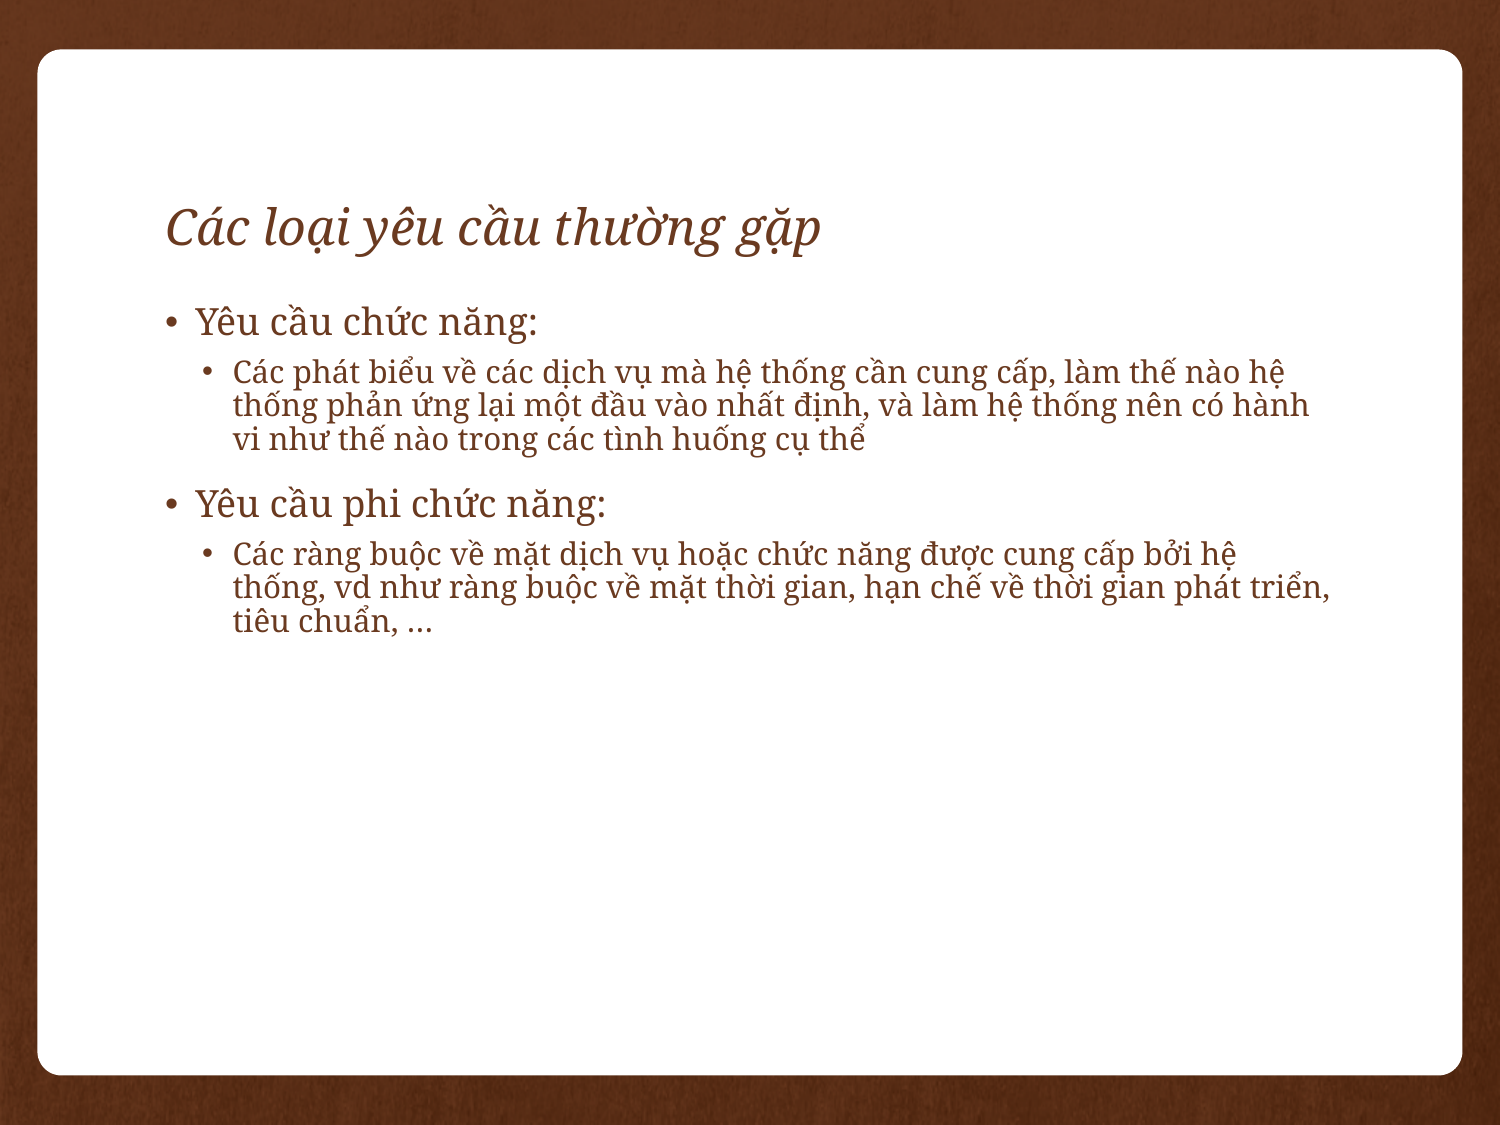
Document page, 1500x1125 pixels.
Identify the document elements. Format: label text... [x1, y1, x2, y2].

list Yêu cầu chức năng: Các phát biểu về các dịch vụ mà hệ thống cần cung cấp, làm thế nào hệ thống phản ứng lại một đầu vào nhất định, và làm hệ thống nên có hành vi như thế nào trong các tình huống cụ thể Yêu cầu phi chức năng: Các ràng buộc về mặt dịch vụ hoặc chức năng được cung cấp bởi hệ thống, vd như ràng buộc về mặt thời gian, hạn chế về thời gian phát triển, tiêu chuẩn, … [150, 295, 1350, 996]
title Các loại yêu cầu thường gặp [150, 70, 1350, 263]
